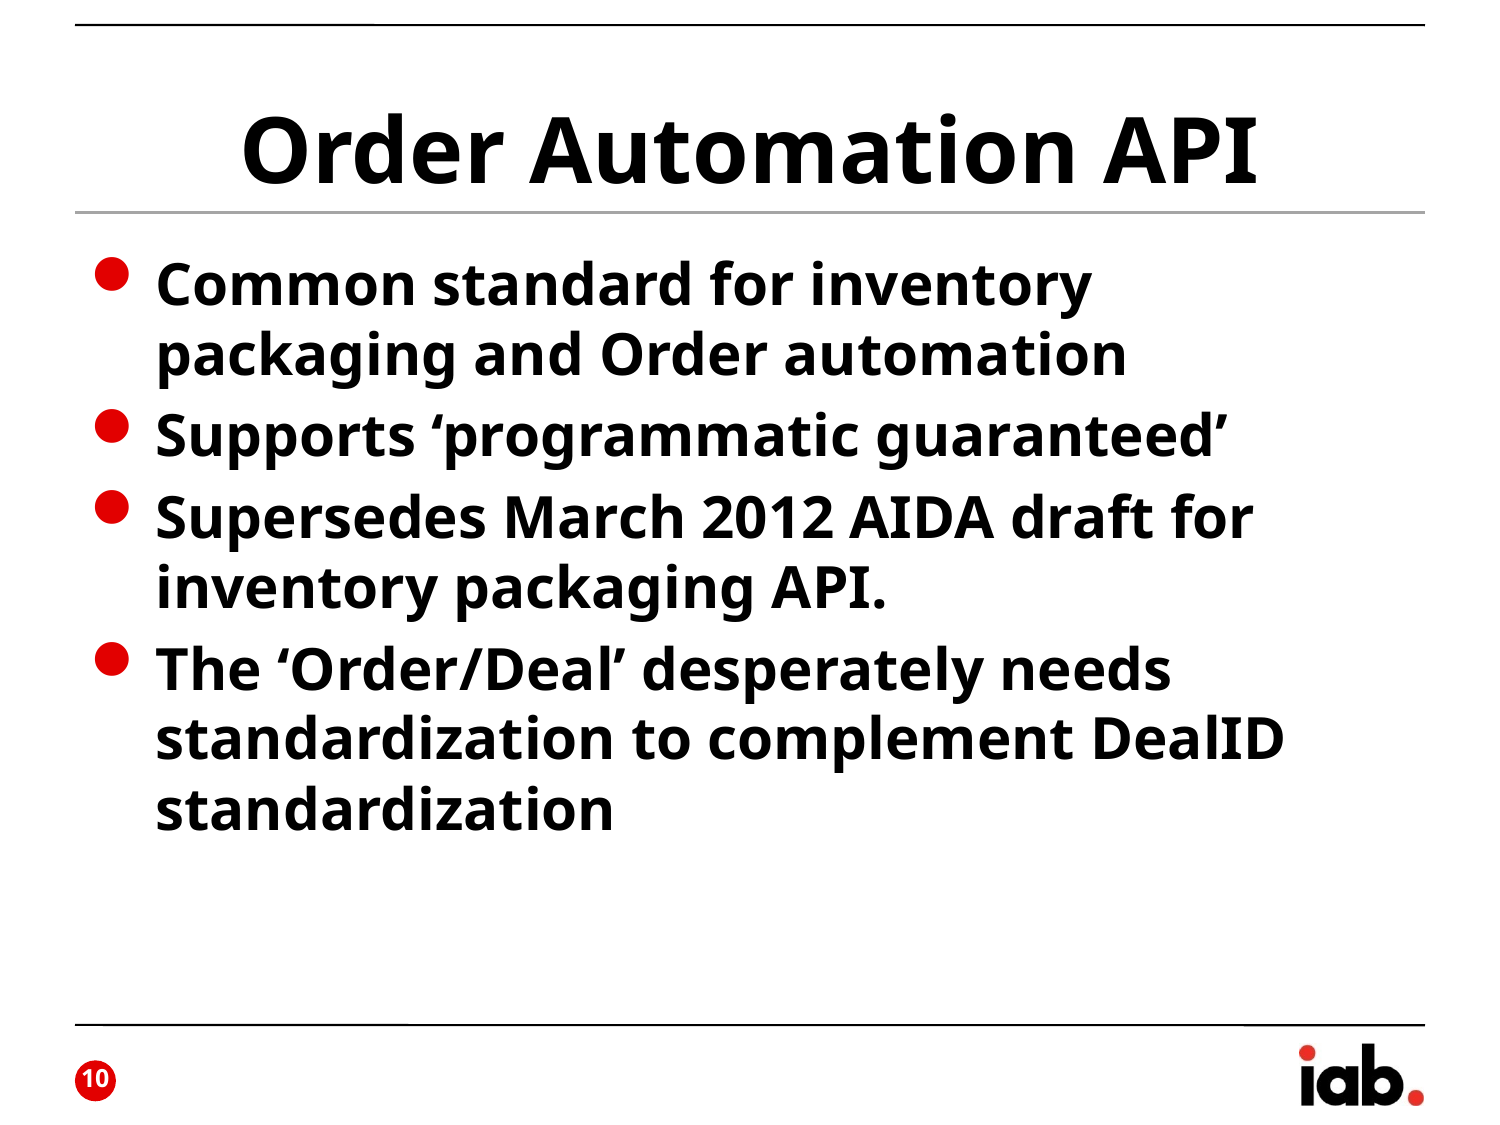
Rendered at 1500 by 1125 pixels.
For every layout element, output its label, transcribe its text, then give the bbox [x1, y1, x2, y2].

list Common standard for inventory packaging and Order automation Supports ‘programmatic guaranteed’ Supersedes March 2012 AIDA draft for inventory packaging API. The ‘Order/Deal’ desperately needs standardization to complement DealID standardization [75, 239, 1425, 975]
picture [1299, 1043, 1424, 1106]
title Order Automation API [75, 83, 1425, 211]
slide_number 9 [59, 1050, 132, 1110]
